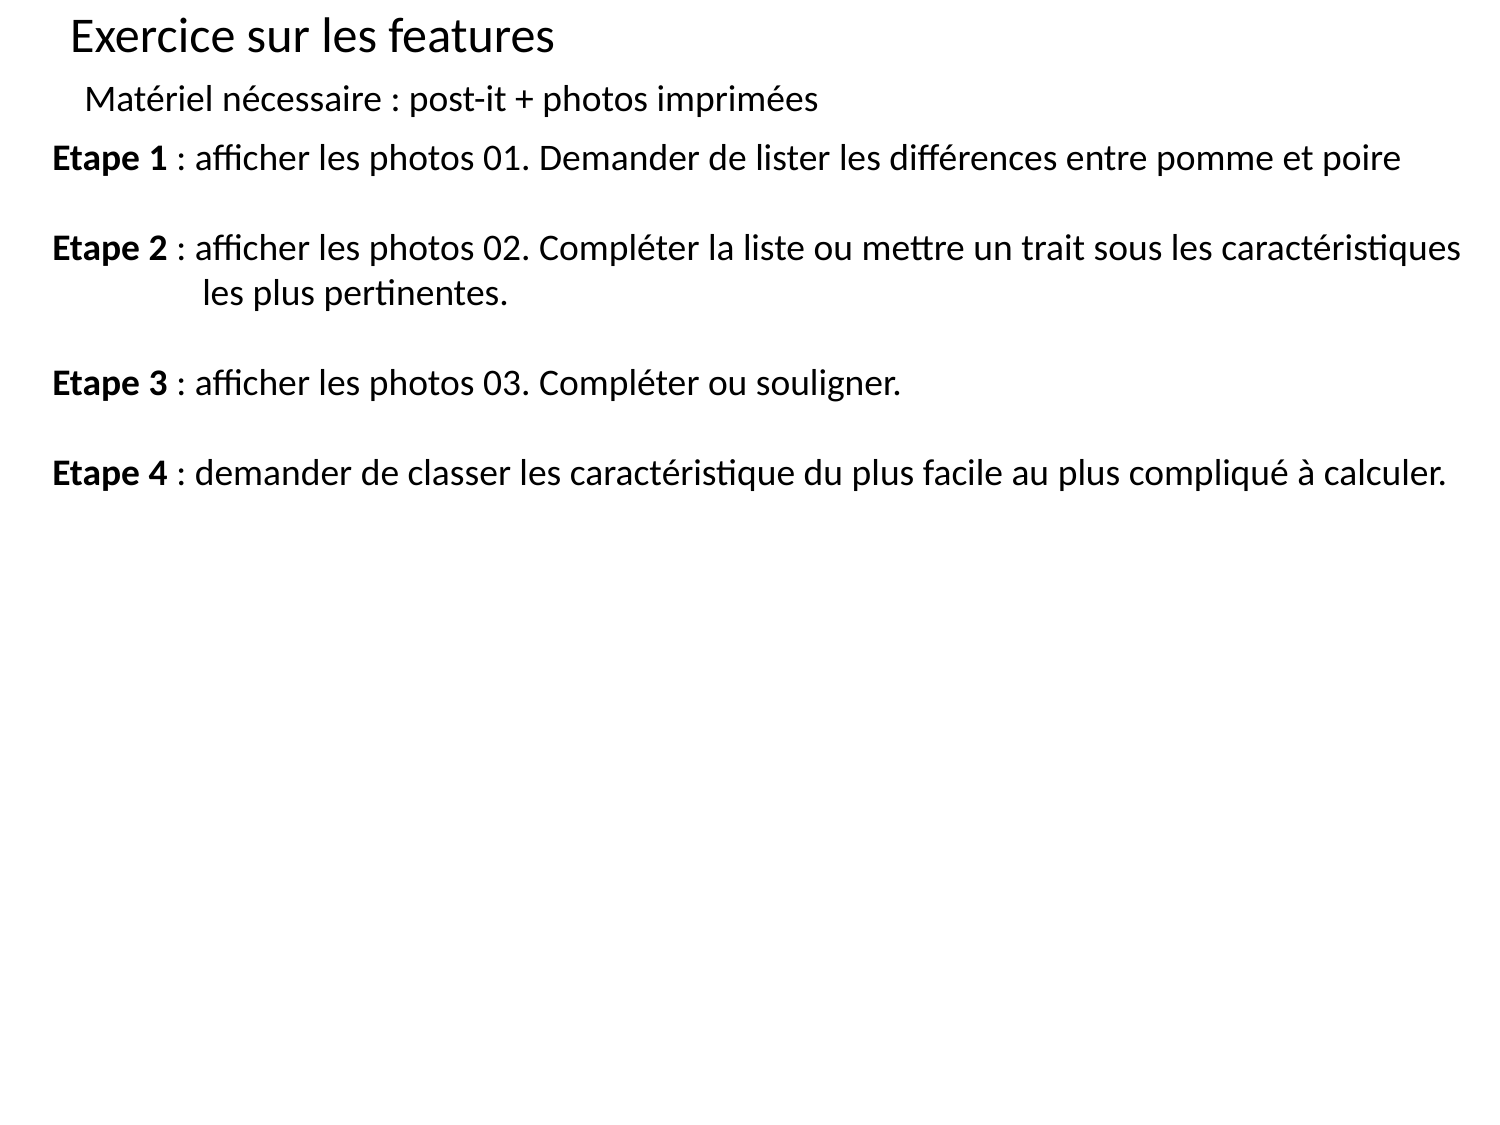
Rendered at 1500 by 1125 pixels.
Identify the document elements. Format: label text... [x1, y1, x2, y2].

text_box Exercice sur les features [55, 0, 571, 71]
text_box Etape 1 : afficher les photos 01. Demander de lister les différences entre pomme et poire Etape 2 : afficher les photos 02. Compléter la liste ou mettre un trait sous les caractéristiques les plus pertinentes. Etape 3 : afficher les photos 03. Compléter ou souligner. Etape 4 : demander de classer les caractéristique du plus facile au plus compliqué à calculer. [37, 125, 1487, 501]
text_box Matériel nécessaire : post-it + photos imprimées [69, 66, 835, 125]
